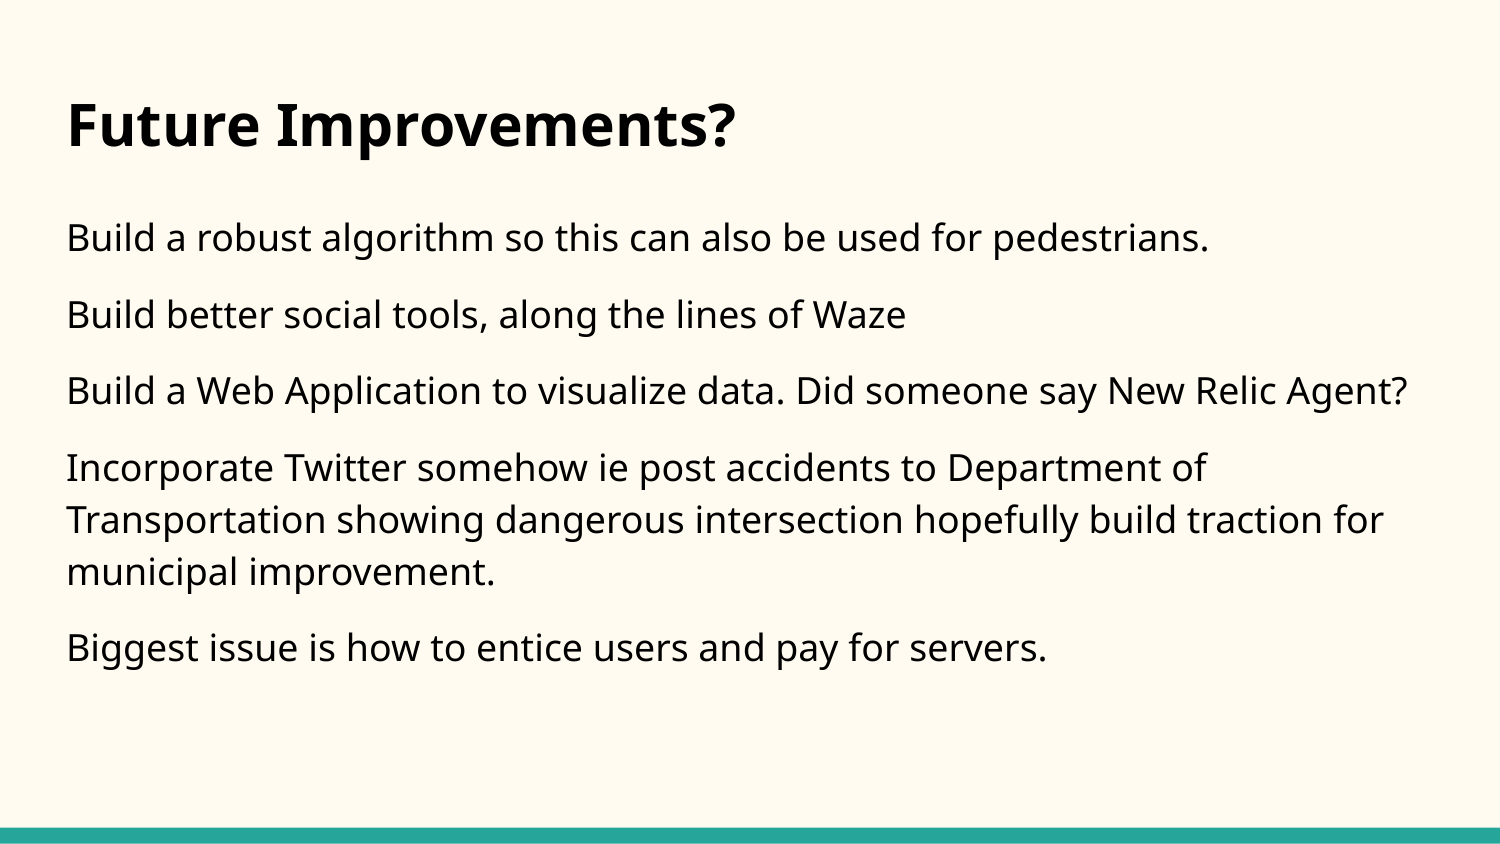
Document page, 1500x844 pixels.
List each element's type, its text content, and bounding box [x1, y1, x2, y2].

list Build a robust algorithm so this can also be used for pedestrians. Build better social tools, along the lines of Waze Build a Web Application to visualize data. Did someone say New Relic Agent? Incorporate Twitter somehow ie post accidents to Department of Transportation showing dangerous intersection hopefully build traction for municipal improvement. Biggest issue is how to entice users and pay for servers. [51, 192, 1449, 750]
title Future Improvements? [51, 72, 1449, 174]
